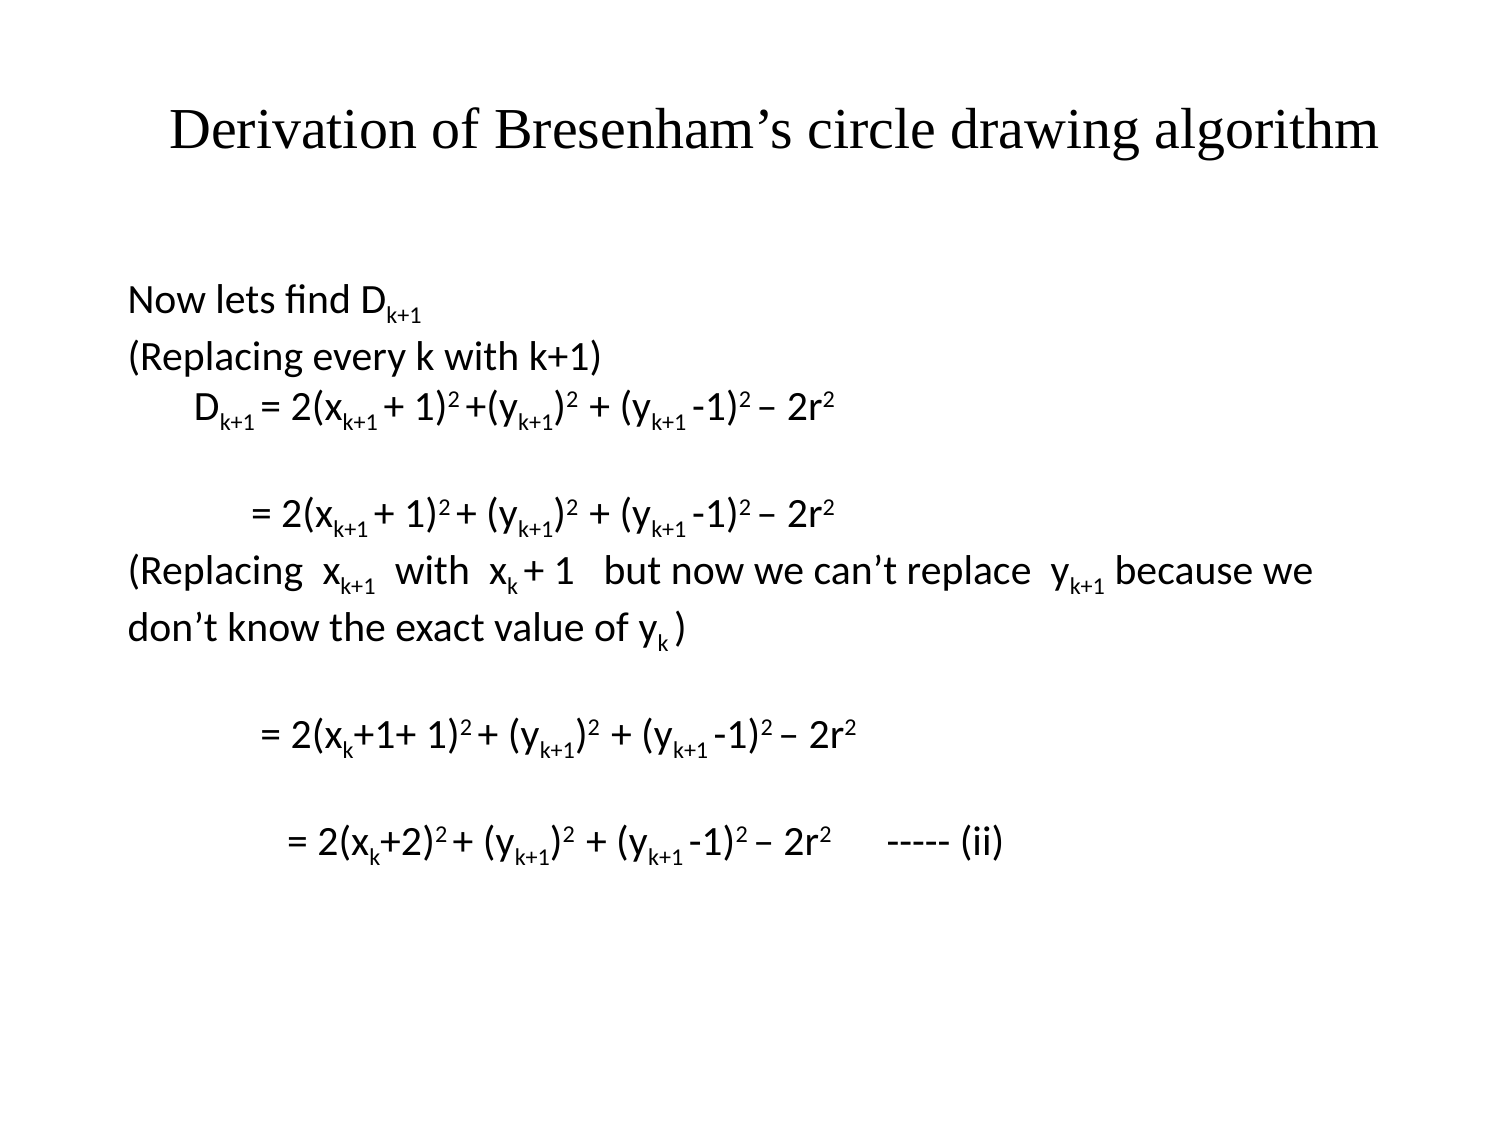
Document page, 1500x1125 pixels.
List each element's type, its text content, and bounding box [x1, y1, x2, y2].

text_box Now lets find Dk+1 (Replacing every k with k+1) Dk+1 = 2(xk+1 + 1)2 +(yk+1)2 + (yk+1 -1)2 – 2r2 = 2(xk+1 + 1)2 + (yk+1)2 + (yk+1 -1)2 – 2r2 (Replacing xk+1 with xk + 1 but now we can’t replace yk+1 because we don’t know the exact value of yk ) = 2(xk+1+ 1)2 + (yk+1)2 + (yk+1 -1)2 – 2r2 = 2(xk+2)2 + (yk+1)2 + (yk+1 -1)2 – 2r2 ----- (ii) [112, 214, 1350, 978]
title Derivation of Bresenham’s circle drawing algorithm [137, 50, 1413, 200]
